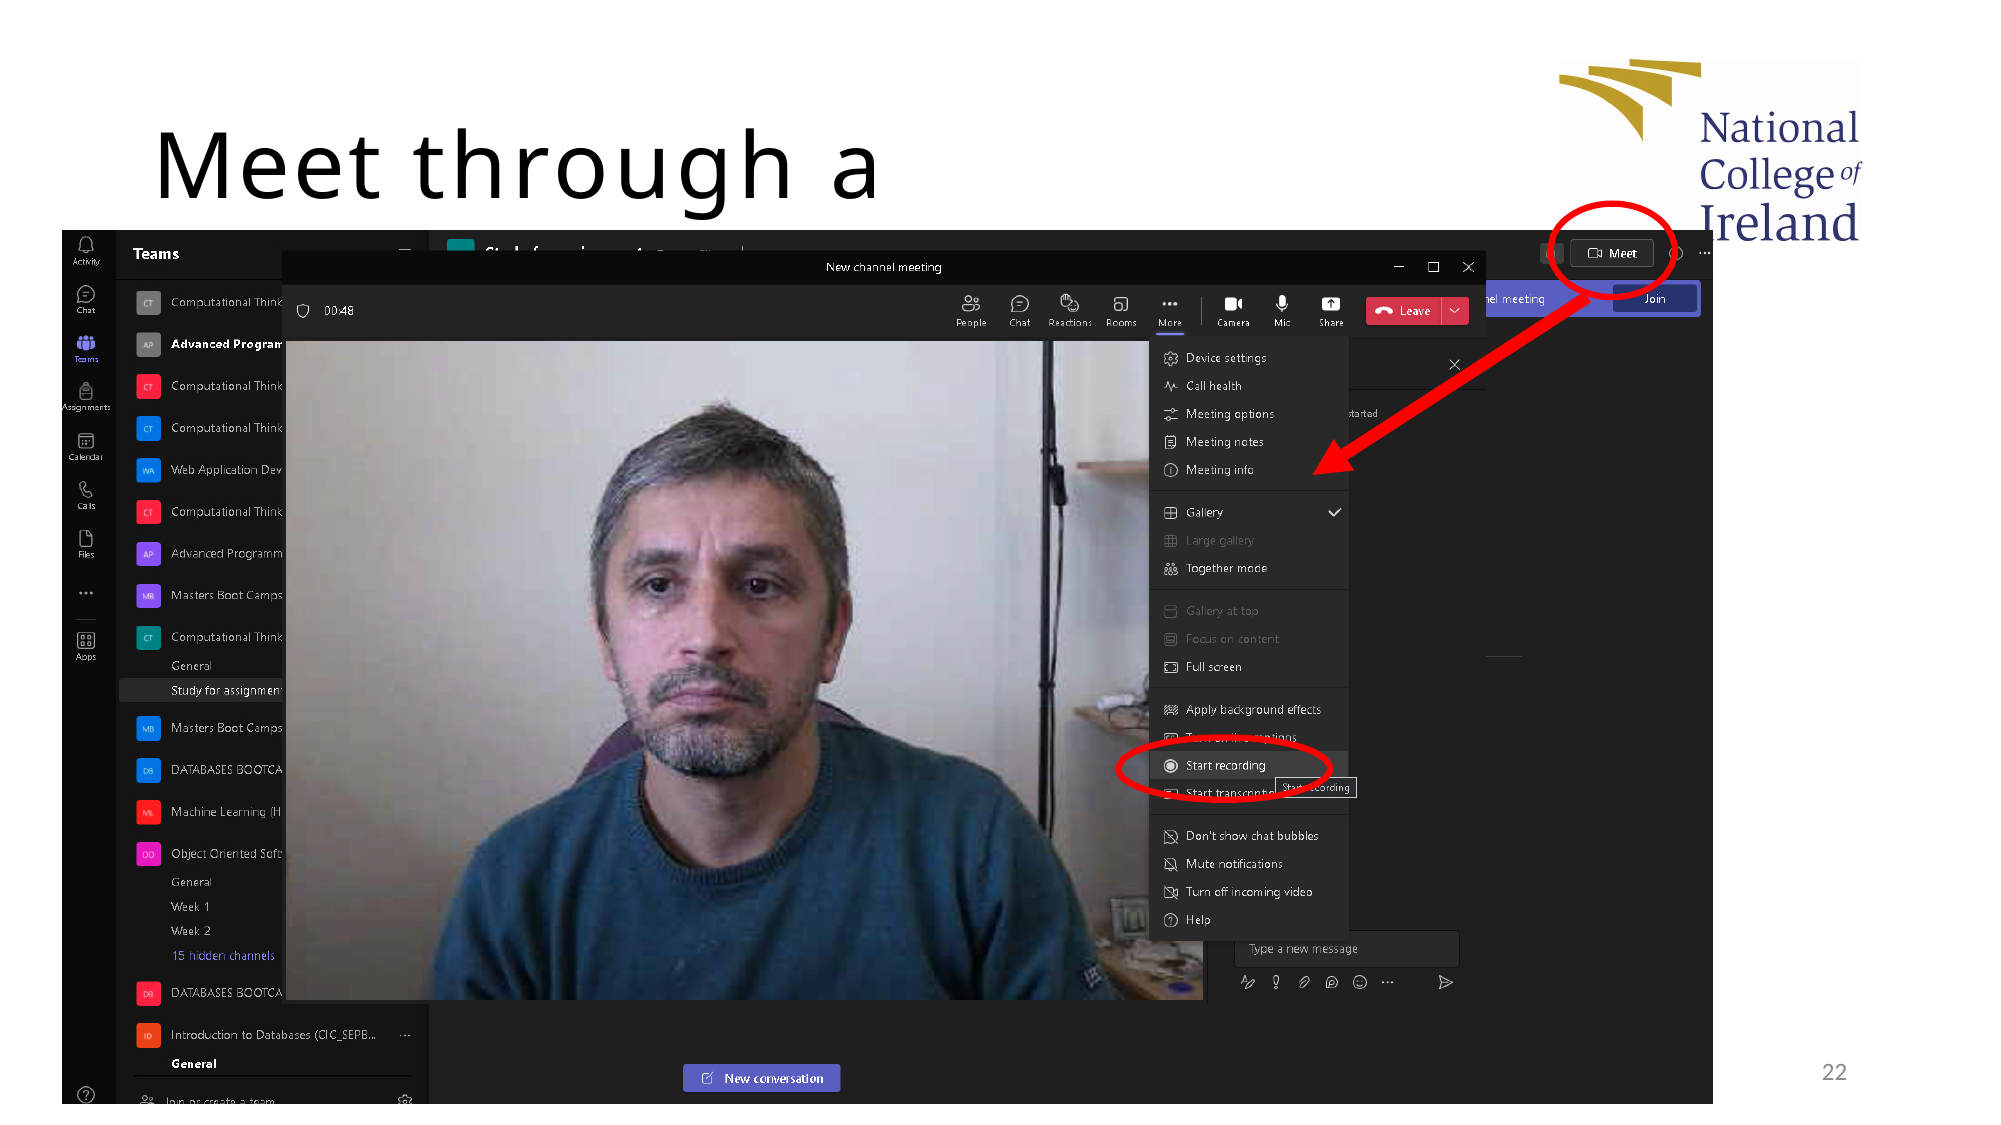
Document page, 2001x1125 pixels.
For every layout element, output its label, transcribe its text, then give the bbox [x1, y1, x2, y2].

text_box [1557, 203, 1668, 229]
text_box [1312, 296, 1588, 476]
picture [62, 59, 1863, 1104]
title Meet through a Channel [150, 104, 1225, 229]
slide_number 22 [1815, 1054, 1854, 1125]
